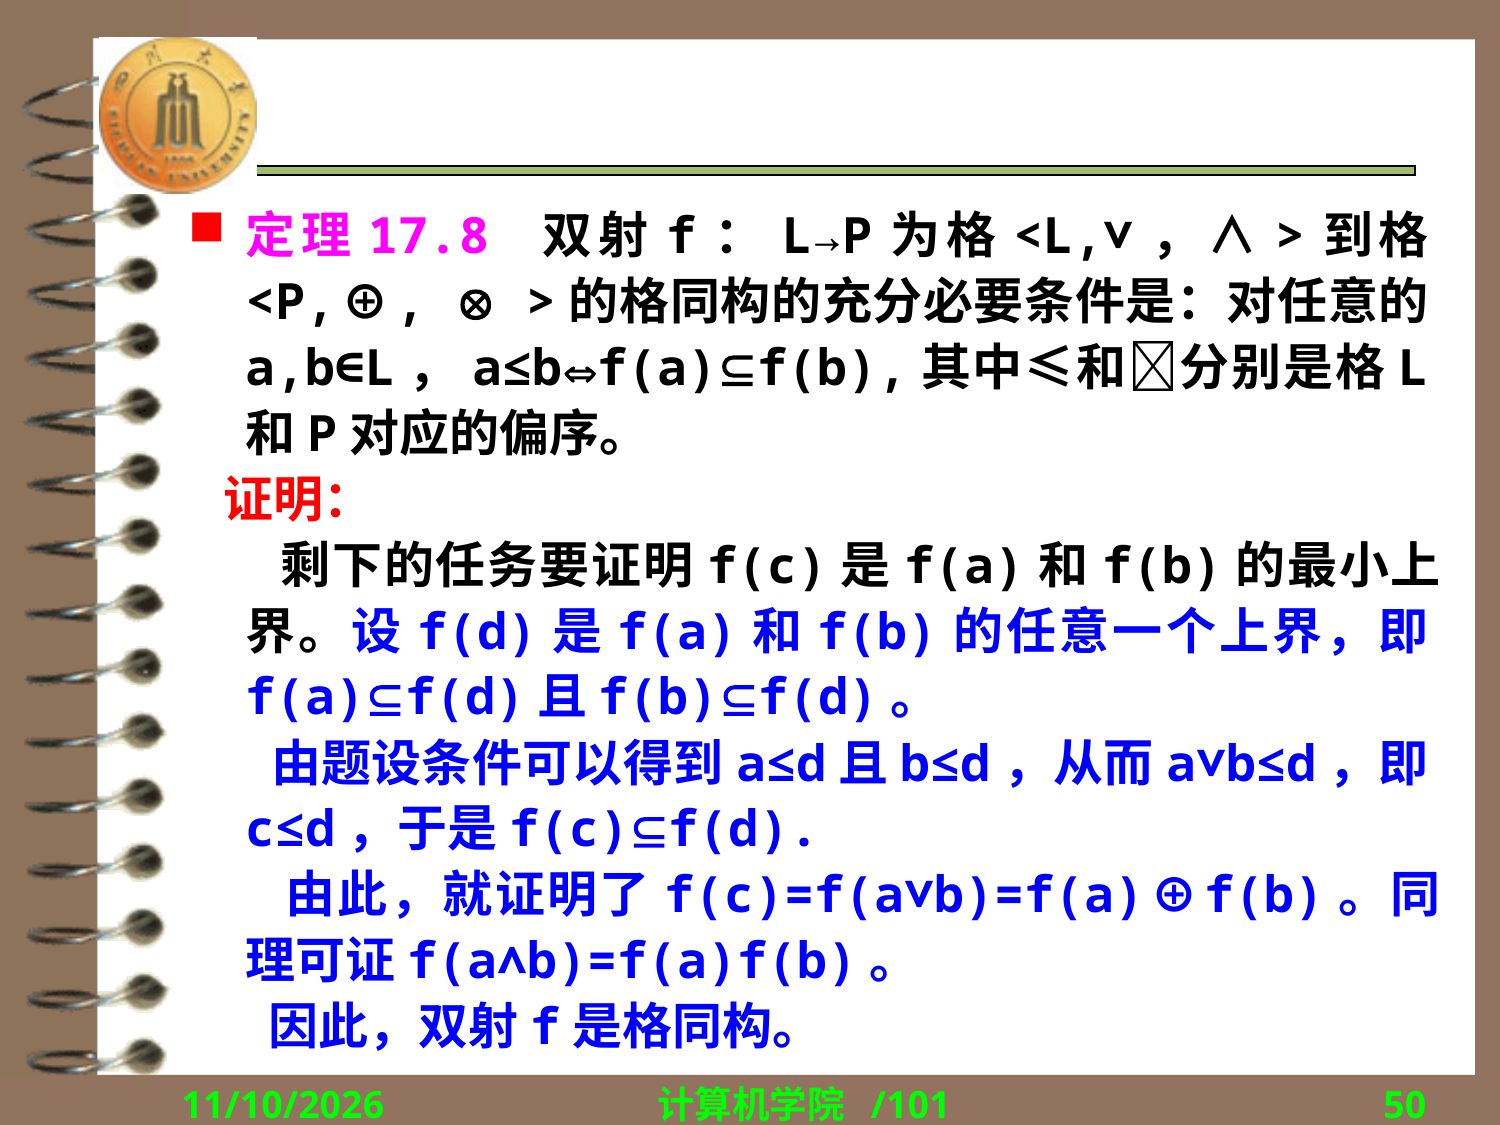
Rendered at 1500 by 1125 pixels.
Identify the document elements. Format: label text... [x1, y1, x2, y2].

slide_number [166, 1073, 479, 1100]
list 定理17.8 双射f：L→P为格<L,∨，∧>到格<P,⊕,  >的格同构的充分必要条件是：对任意的a,b∈L，a≤bf(a)f(b),其中≤和分别是格L和P对应的偏序。 证明： 剩下的任务要证明f(c)是f(a)和f(b)的最小上界。设f(d)是f(a)和f(b)的任意一个上界，即f(a)f(d)且f(b)f(d)。 由题设条件可以得到a≤d且b≤d，从而a∨b≤d，即c≤d，于是f(c)f(d). 由此，就证明了f(c)=f(a∨b)=f(a)⊕f(b)。同理可证f(a∧b)=f(a)f(b)。 因此，双射f是格同构。 [183, 191, 1447, 994]
picture [0, 0, 257, 1075]
footer 计算机学院 /101 [479, 1073, 1128, 1100]
slide_number 50 [1128, 1073, 1442, 1100]
